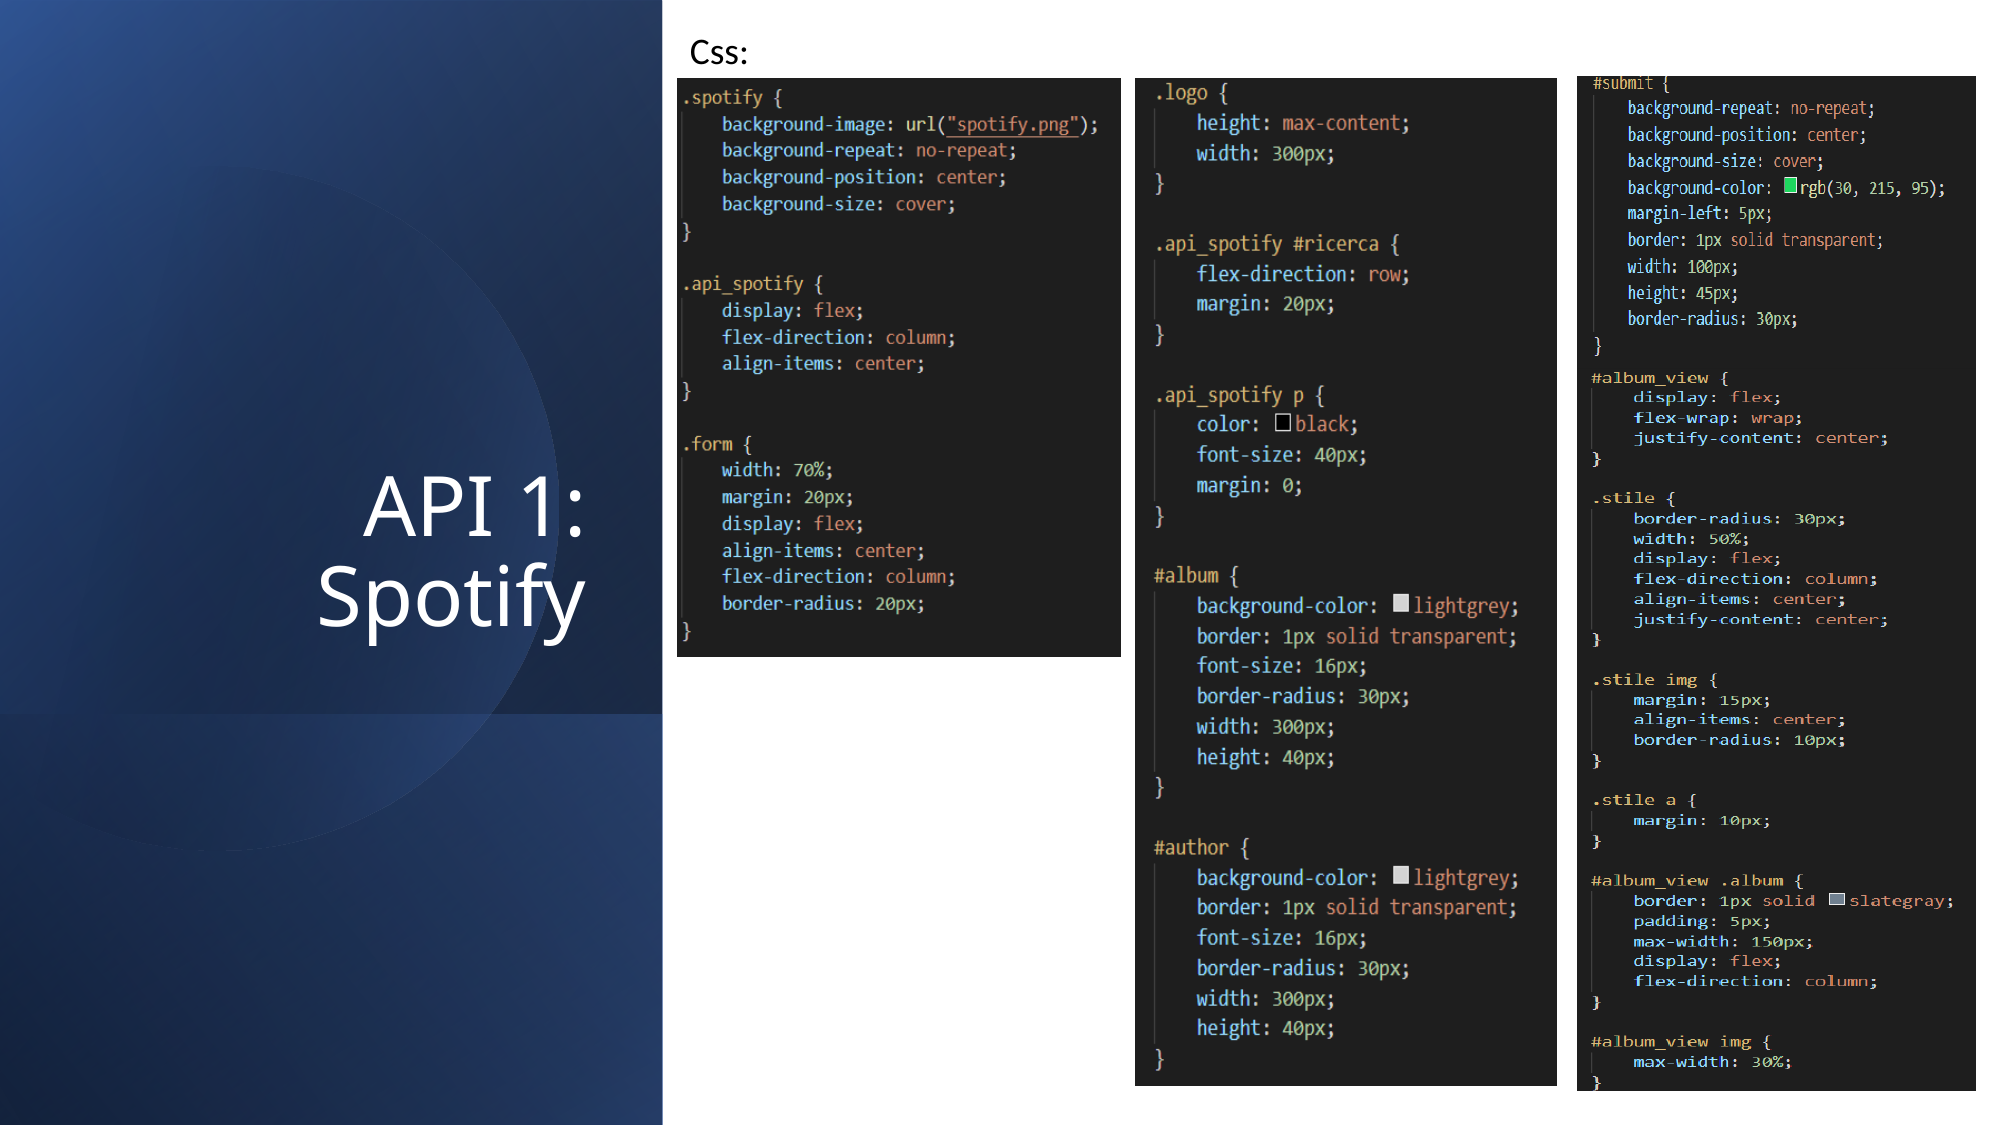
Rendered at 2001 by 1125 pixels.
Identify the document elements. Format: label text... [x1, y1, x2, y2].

text_box [663, 0, 2000, 1125]
title API 1: Spotify [44, 96, 602, 652]
picture [1577, 76, 1976, 1092]
text_box [0, 0, 663, 1124]
picture [677, 78, 1121, 657]
picture [1135, 78, 1557, 1086]
text_box Css: [674, 19, 1033, 80]
